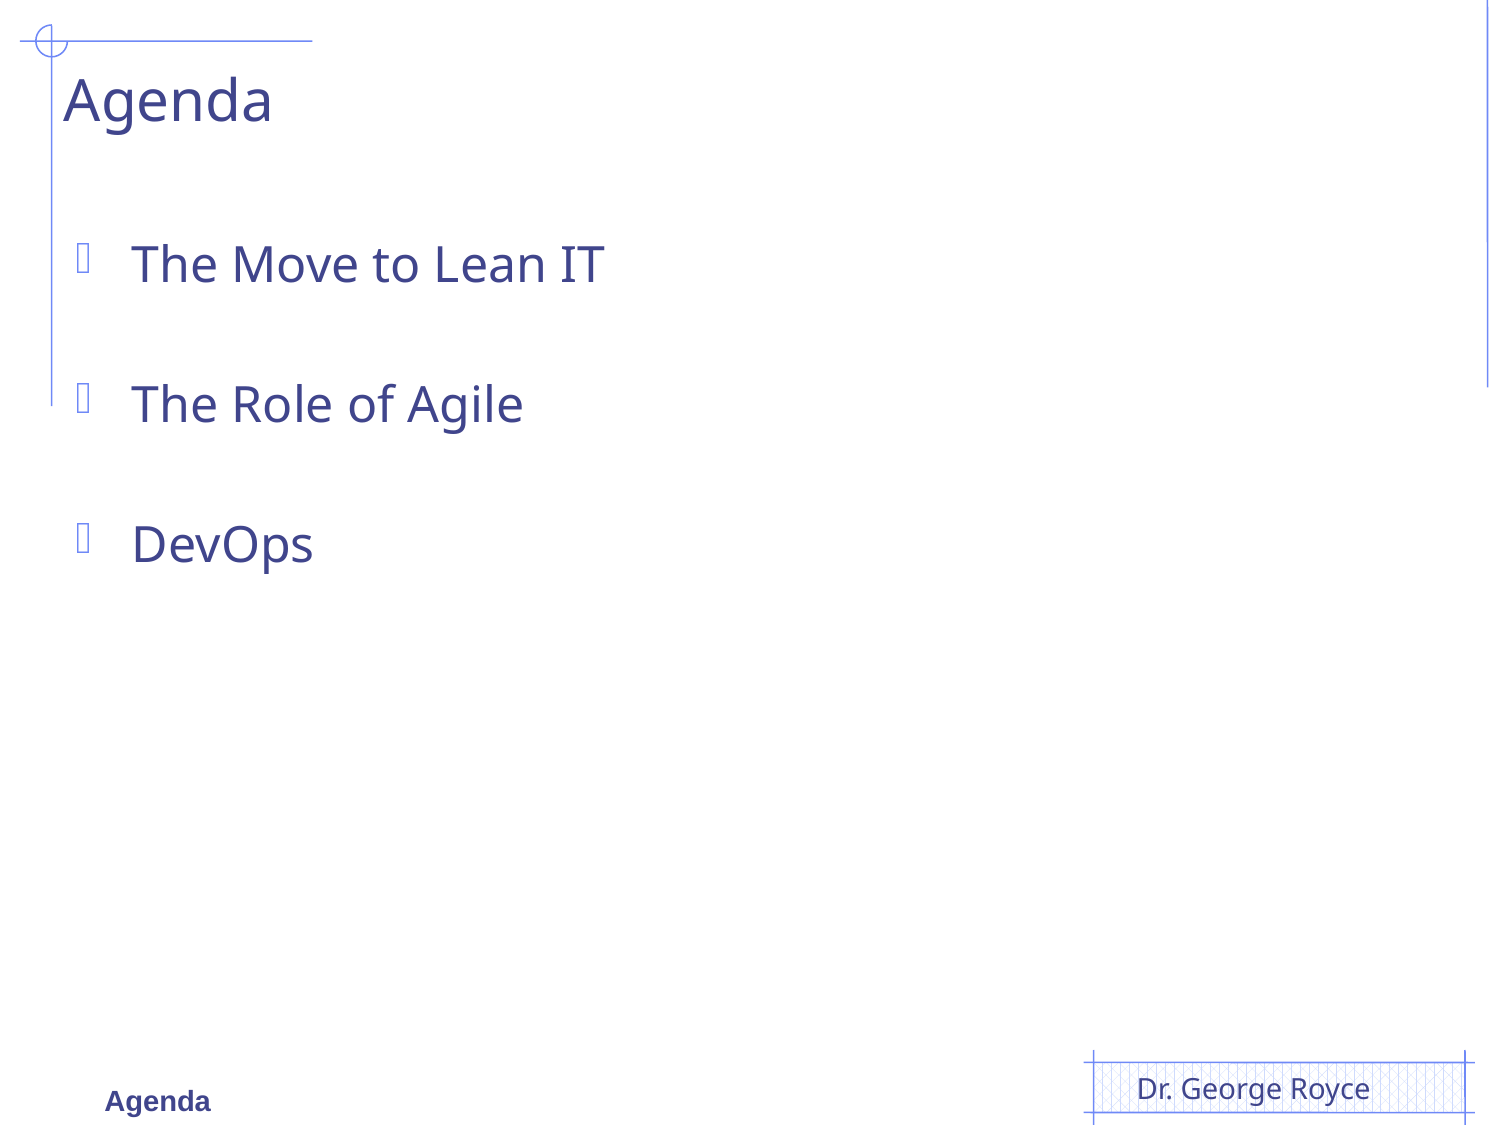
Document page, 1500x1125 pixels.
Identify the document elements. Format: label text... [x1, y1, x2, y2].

title Agenda [48, 41, 1399, 154]
slide_number Dr. George Royce [1066, 1062, 1463, 1113]
list The Move to Lean IT The Role of Agile DevOps [60, 224, 1473, 900]
text_box Agenda [89, 1075, 227, 1125]
